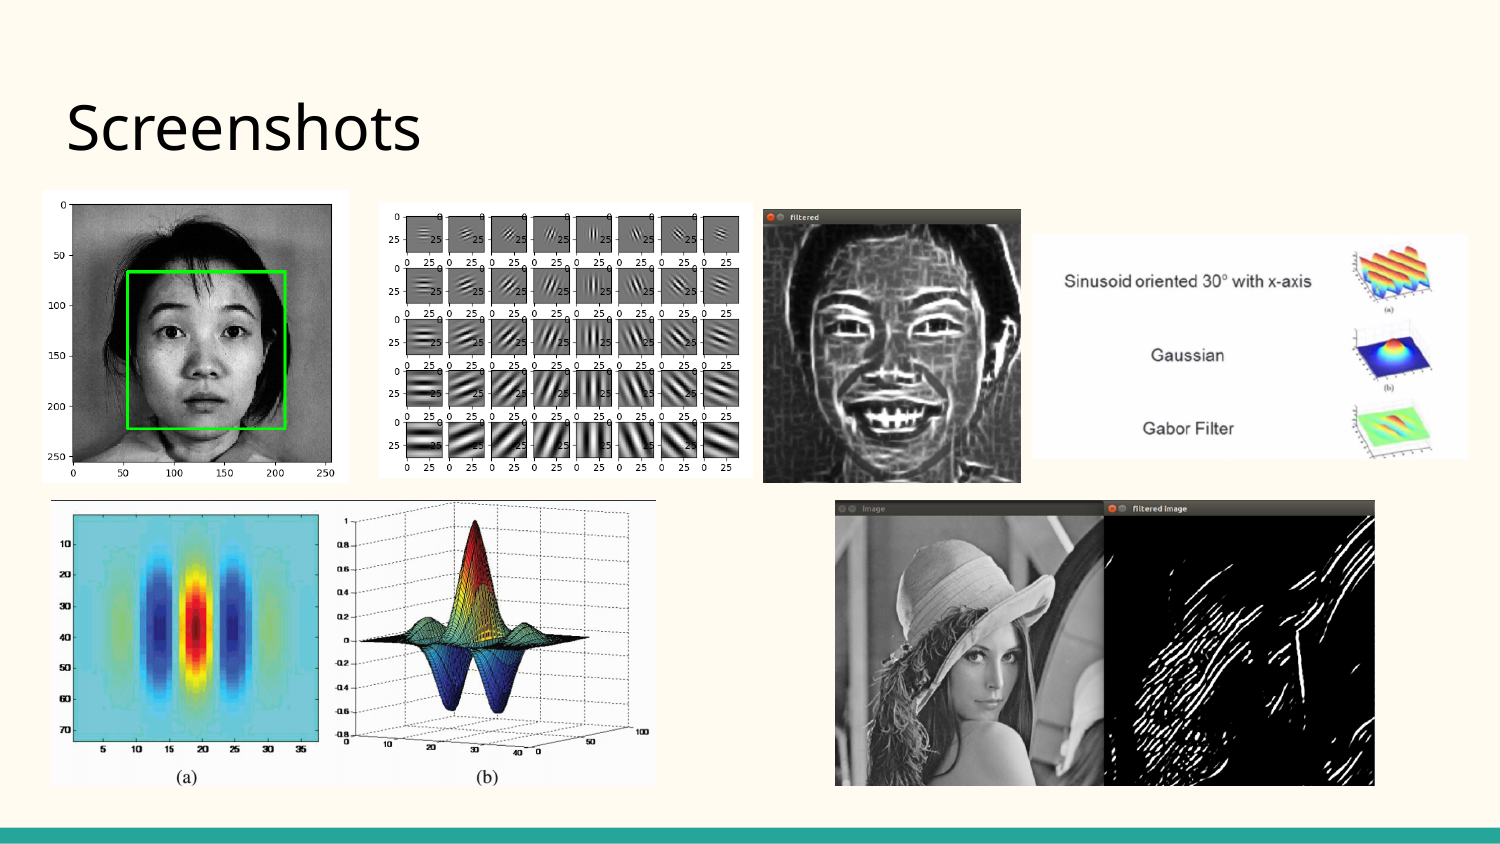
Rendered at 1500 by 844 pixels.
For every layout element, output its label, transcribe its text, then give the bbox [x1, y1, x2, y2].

picture [378, 203, 753, 478]
picture [1031, 233, 1469, 459]
picture [763, 209, 1021, 484]
title Screenshots [51, 72, 1449, 174]
picture [835, 500, 1375, 786]
picture [50, 500, 656, 786]
picture [42, 190, 349, 484]
